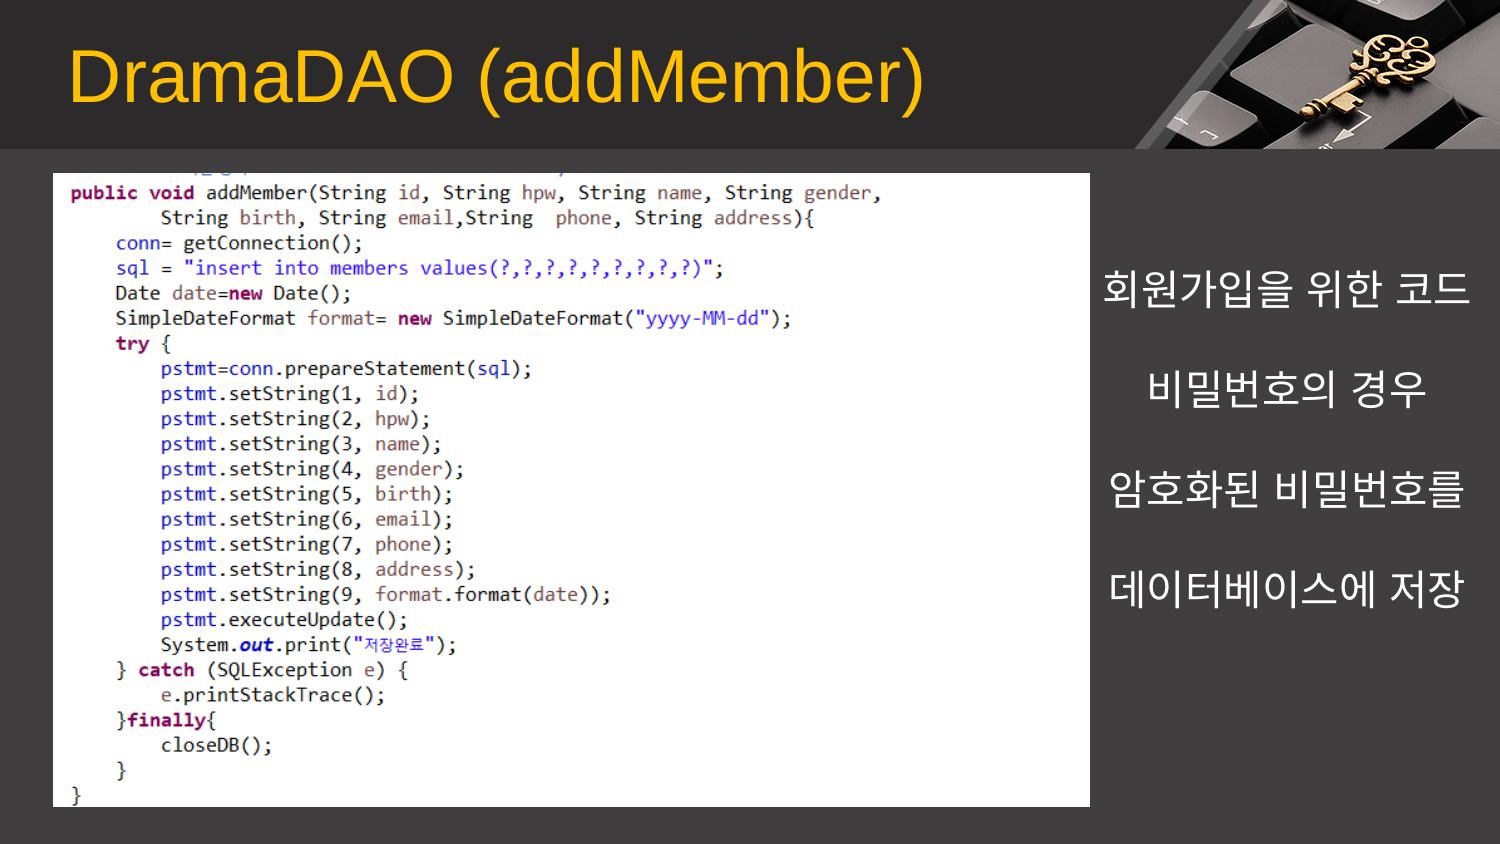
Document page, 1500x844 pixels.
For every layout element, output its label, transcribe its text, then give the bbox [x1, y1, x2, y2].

list DramaDAO (addMember) [53, 25, 1105, 120]
text_box 회원가입을 위한 코드 비밀번호의 경우 암호화된 비밀번호를 데이터베이스에 저장 [1093, 256, 1500, 672]
picture [0, 0, 1500, 844]
